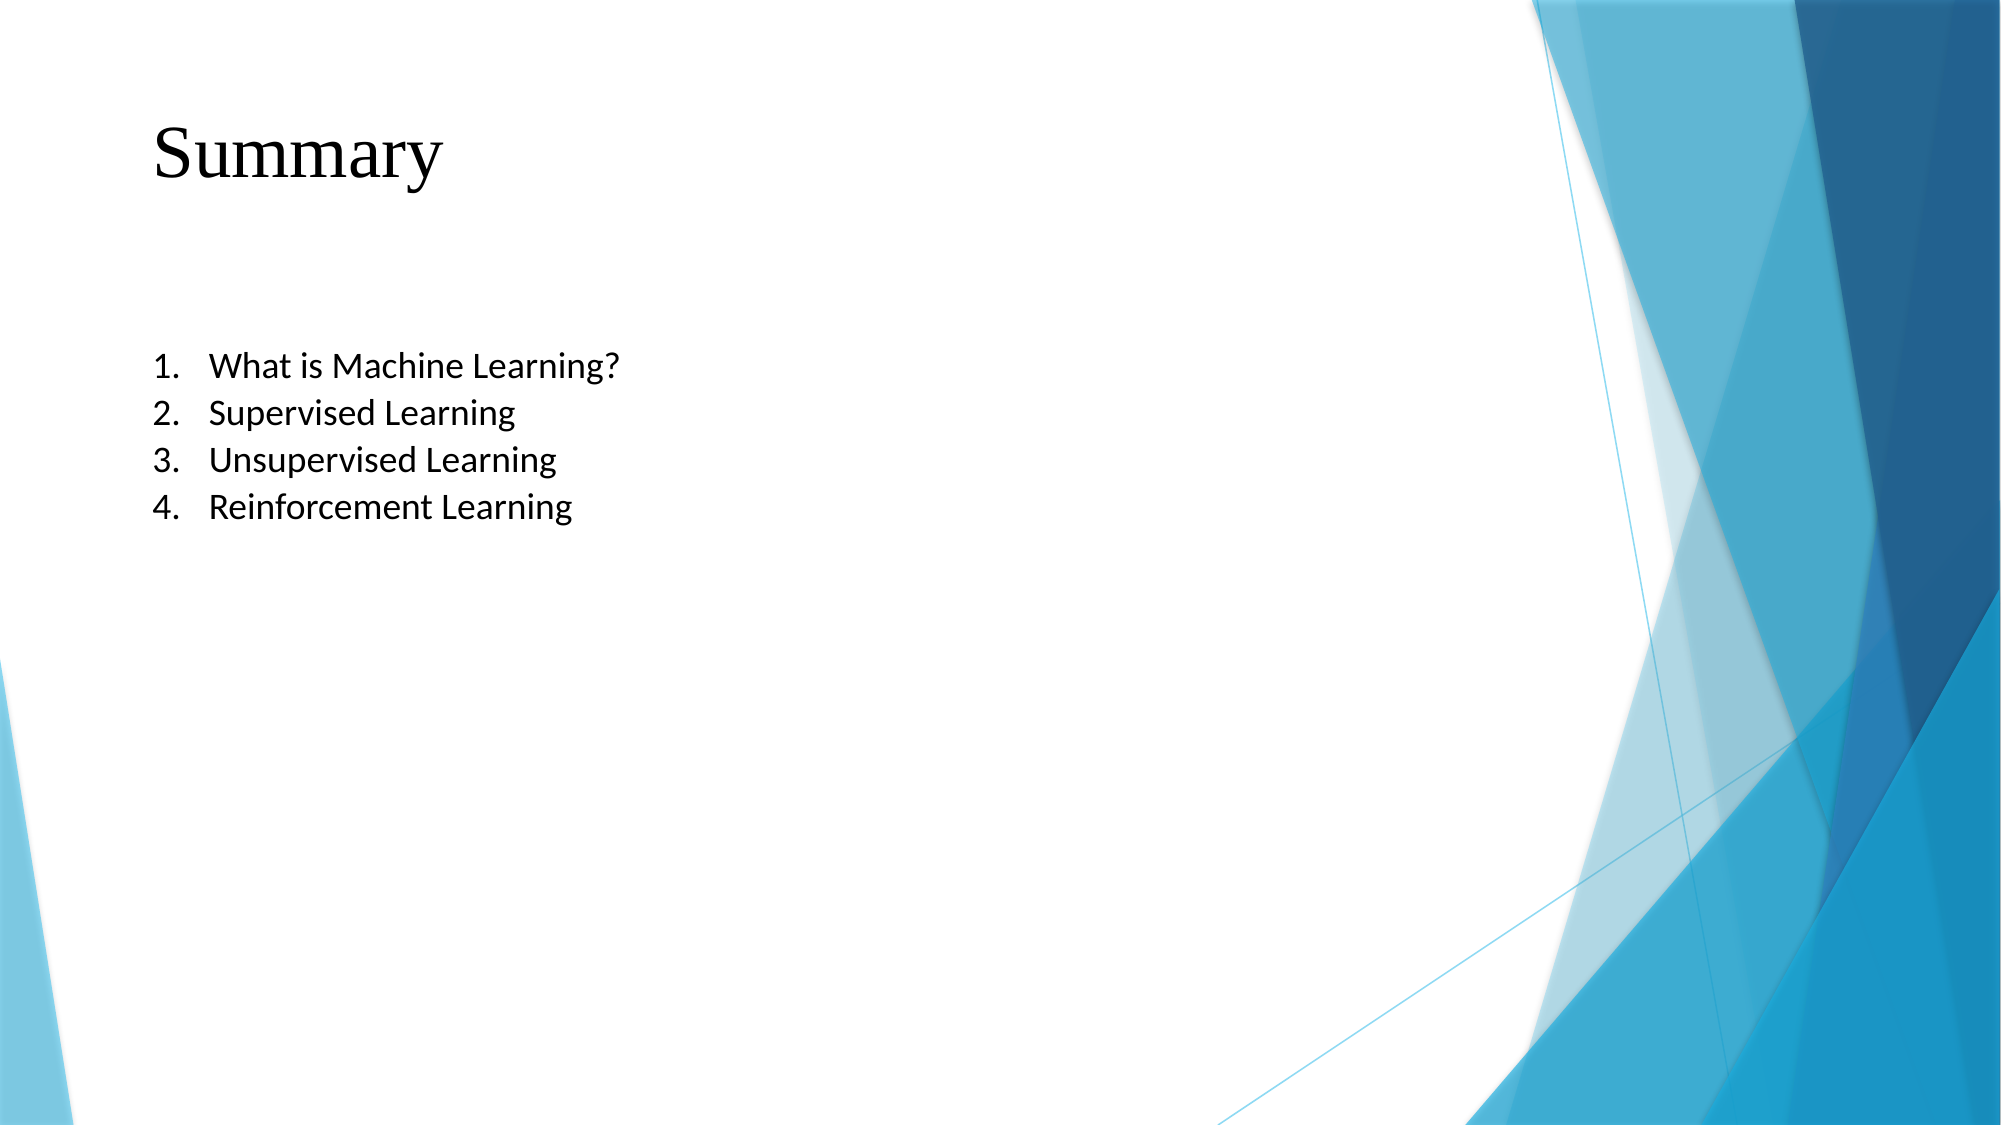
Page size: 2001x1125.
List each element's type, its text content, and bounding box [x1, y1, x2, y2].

title Summary [150, 100, 506, 291]
text_box What is Machine Learning? Supervised Learning Unsupervised Learning Reinforcement Learning [150, 339, 800, 528]
